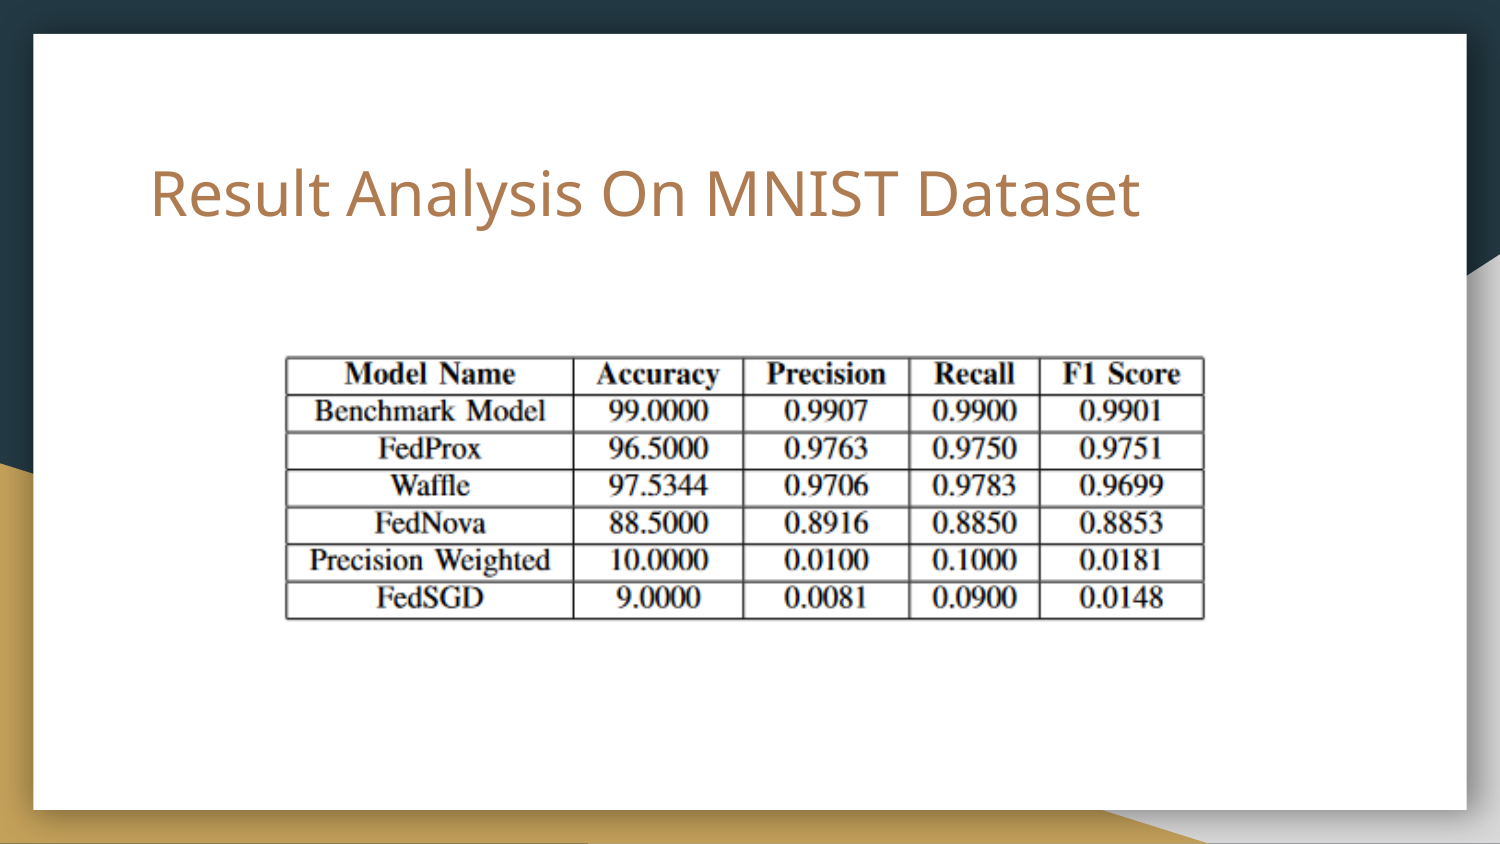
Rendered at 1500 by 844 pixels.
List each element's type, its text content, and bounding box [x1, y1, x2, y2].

picture [245, 295, 1255, 645]
title Result Analysis On MNIST Dataset [134, 138, 1366, 296]
